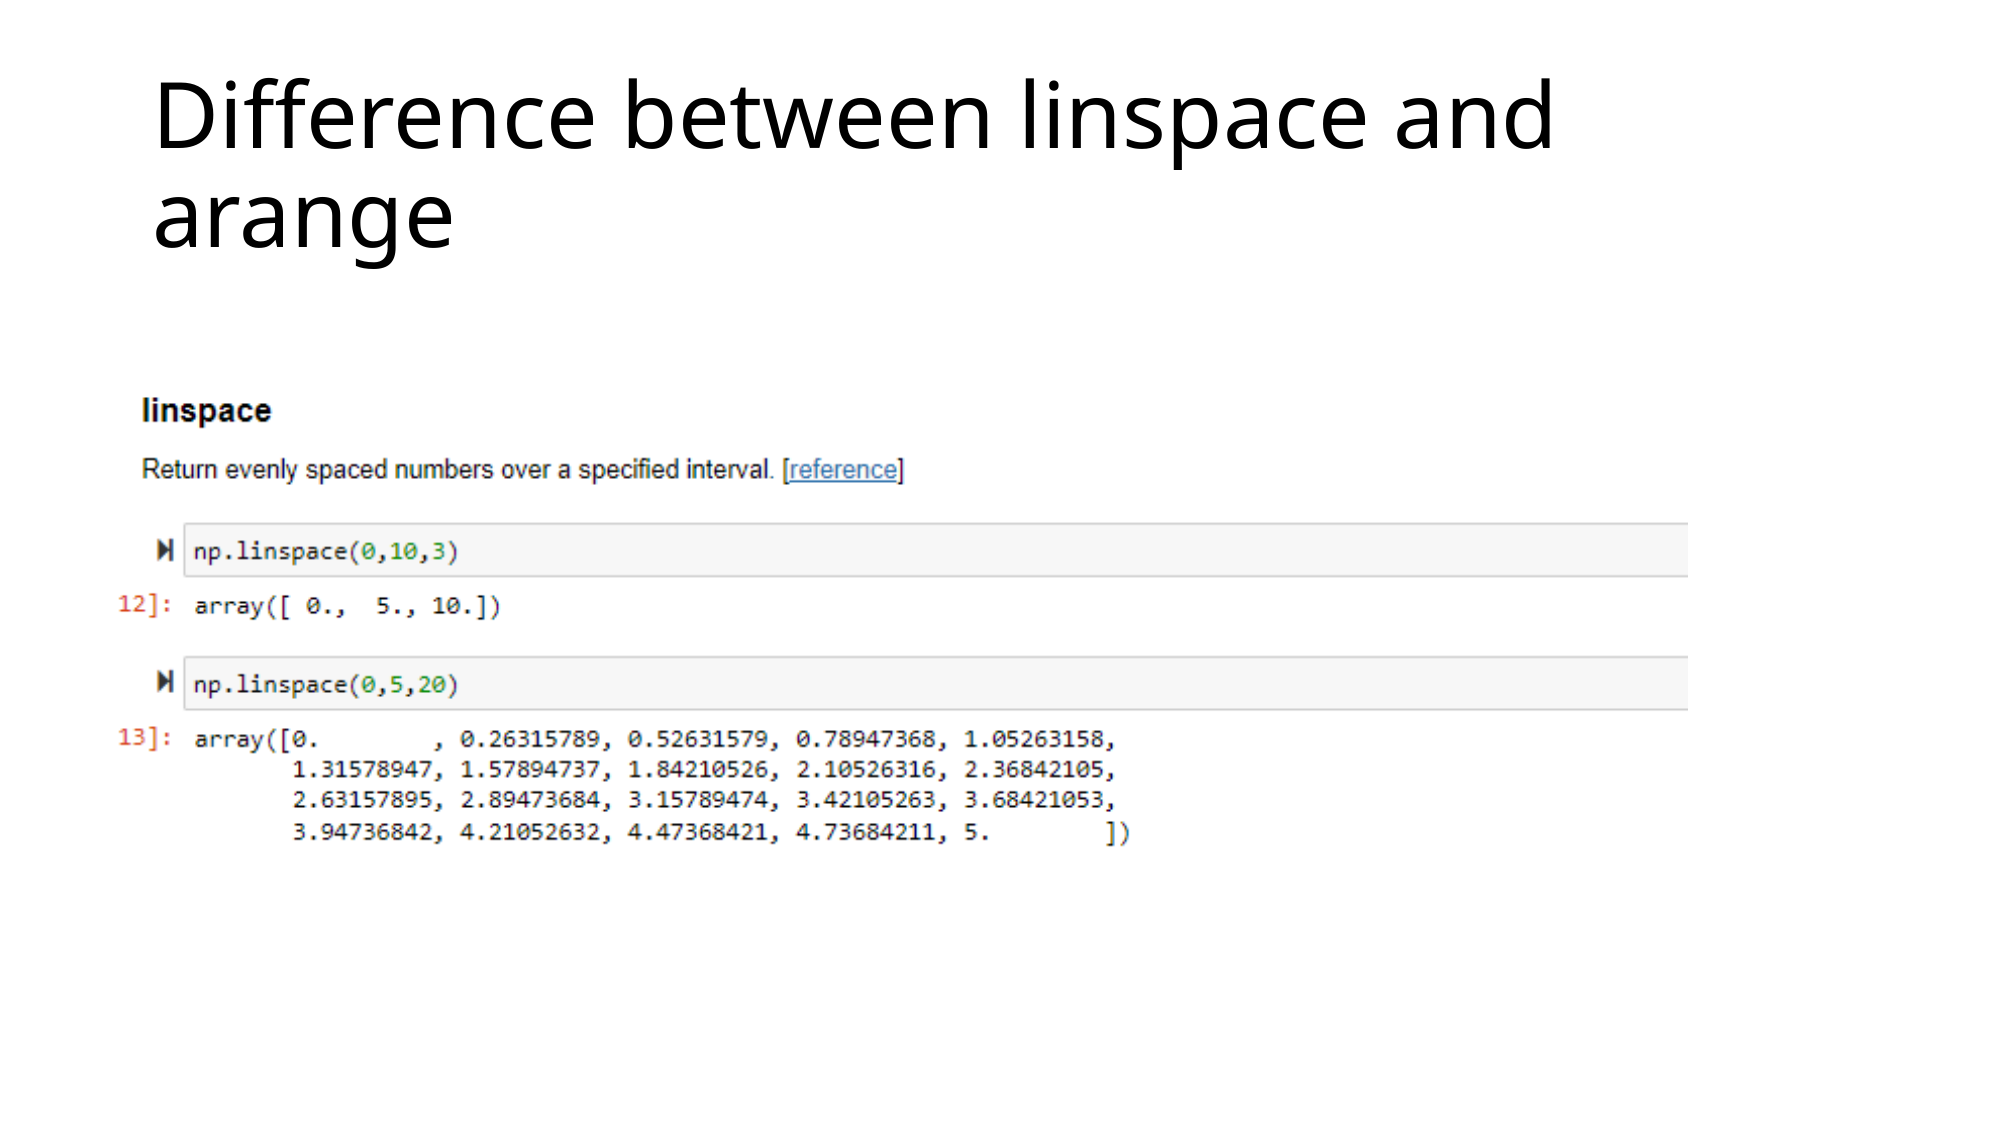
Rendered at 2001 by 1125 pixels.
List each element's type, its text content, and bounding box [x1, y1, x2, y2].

title Difference between linspace and arange [137, 59, 1863, 278]
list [118, 350, 1689, 879]
